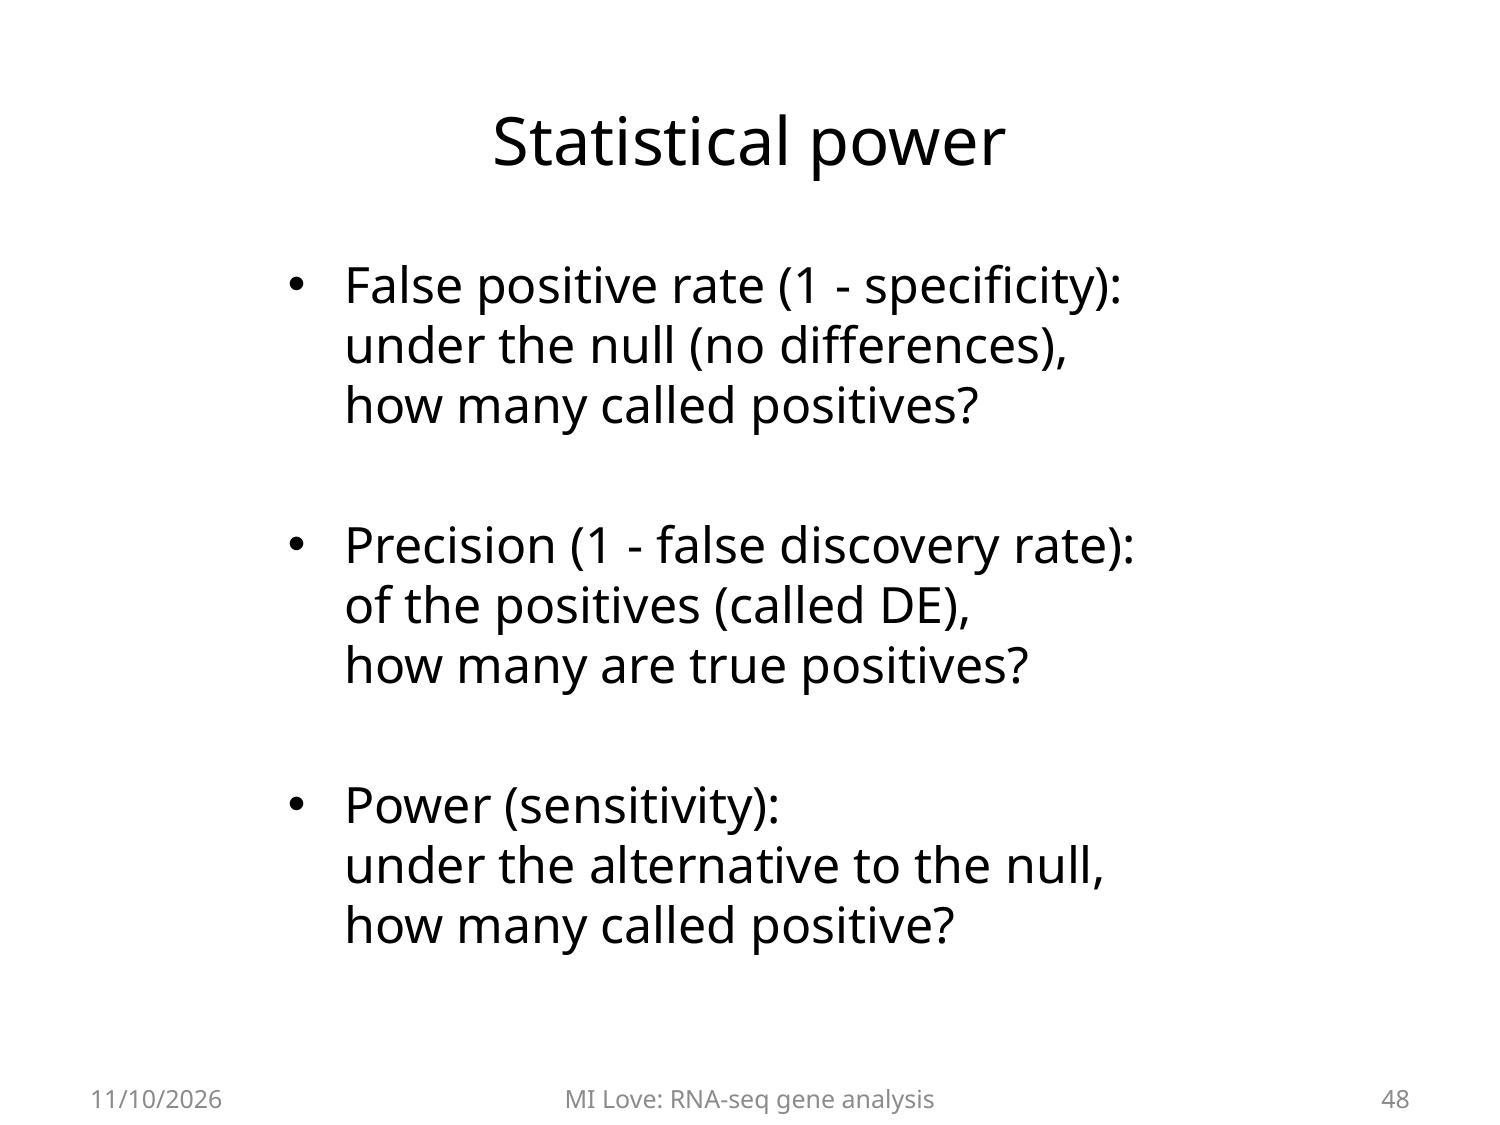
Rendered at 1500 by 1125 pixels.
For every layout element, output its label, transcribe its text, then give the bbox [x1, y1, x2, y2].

list False positive rate (1 - specificity): under the null (no differences), how many called positives? Precision (1 - false discovery rate): of the positives (called DE), how many are true positives? Power (sensitivity): under the alternative to the null, how many called positive? [272, 245, 1280, 989]
title Statistical power [75, 45, 1425, 233]
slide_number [75, 1070, 425, 1125]
slide_number 48 [1074, 1070, 1425, 1125]
footer MI Love: RNA-seq gene analysis [512, 1070, 988, 1125]
